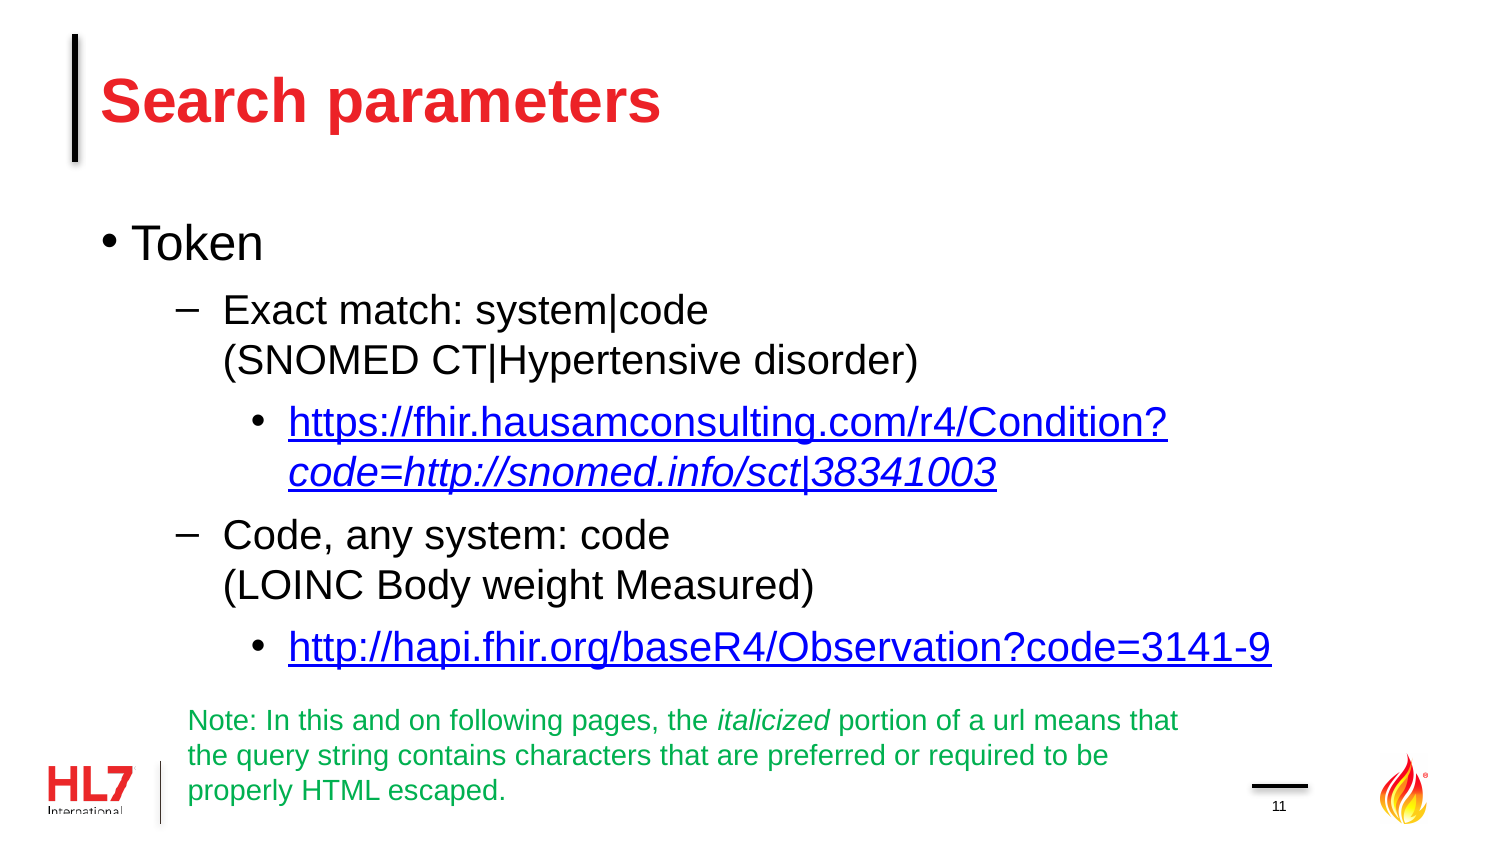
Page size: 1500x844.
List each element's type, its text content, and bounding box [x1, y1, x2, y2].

picture [1380, 753, 1428, 824]
list Token Exact match: system|code (SNOMED CT|Hypertensive disorder) https://fhir.hausamconsulting.com/r4/Condition?code=http://snomed.info/sct|38341003 Code, any system: code (LOINC Body weight Measured) http://hapi.fhir.org/baseR4/Observation?code=3141-9 [100, 210, 1451, 750]
slide_number 11 [1257, 788, 1302, 815]
text_box Note: In this and on following pages, the italicized portion of a url means that the query string contains characters that are preferred or required to be properly HTML escaped. [172, 693, 1219, 814]
title Search parameters [100, 33, 1451, 163]
